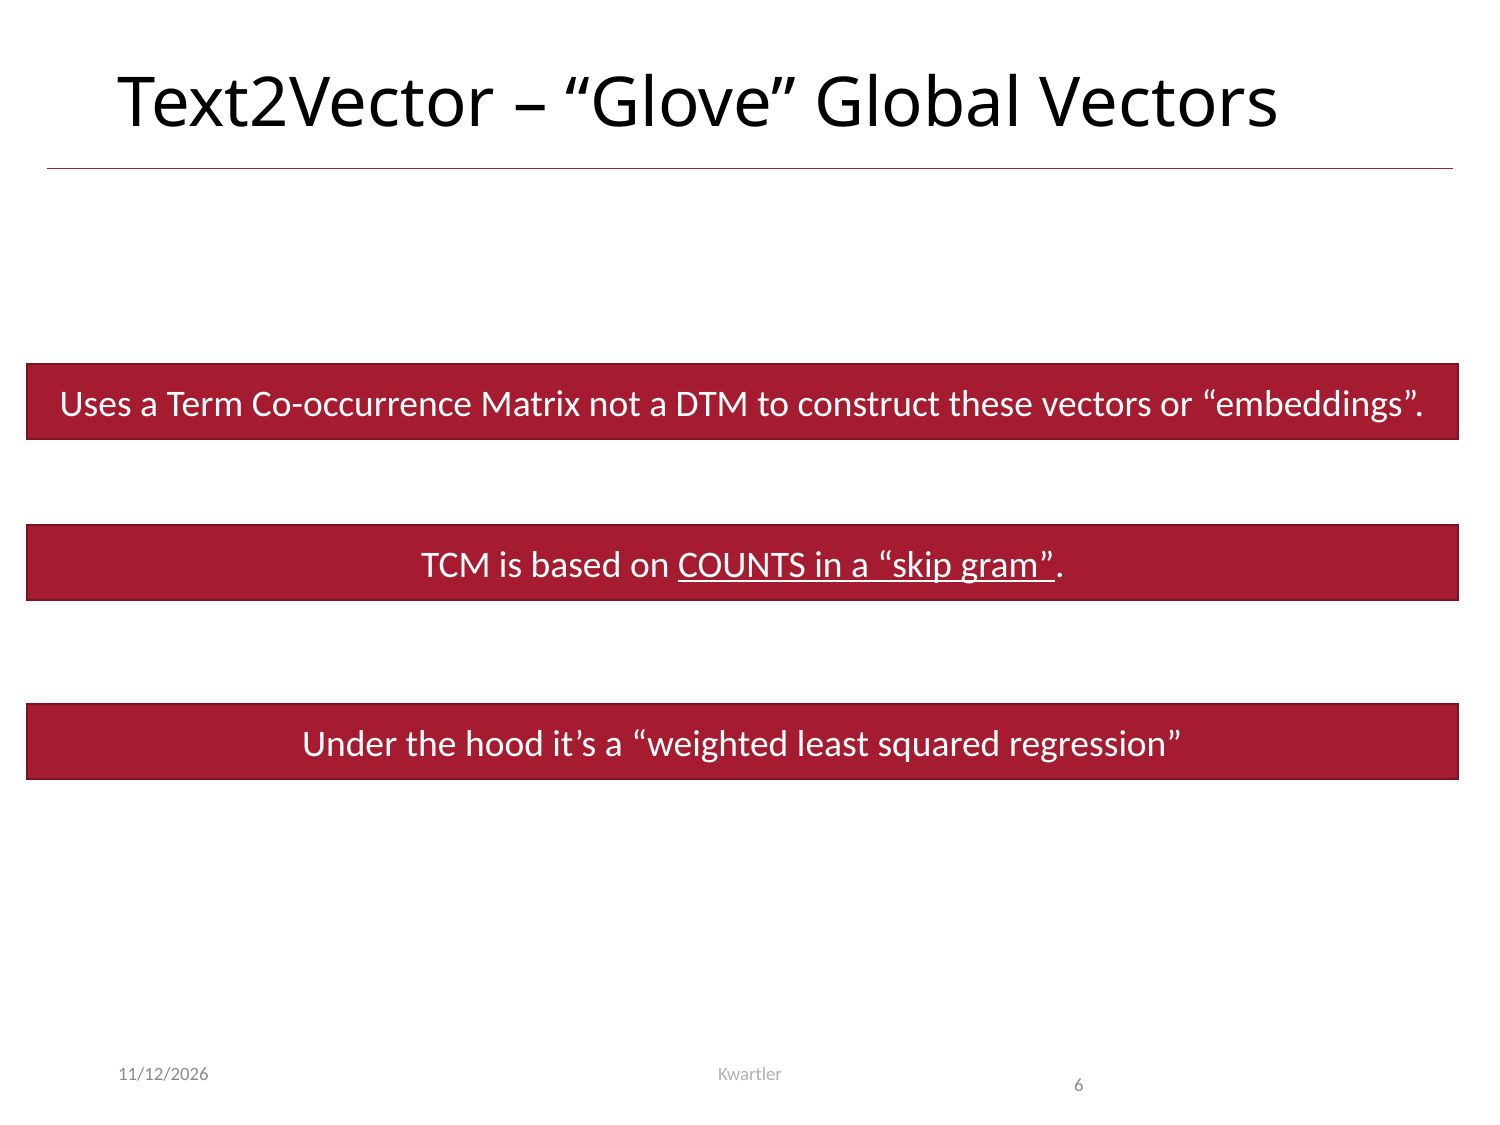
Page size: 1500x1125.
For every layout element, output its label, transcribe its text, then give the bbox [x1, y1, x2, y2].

text_box Uses a Term Co-occurrence Matrix not a DTM to construct these vectors or “embeddings”. [26, 363, 1459, 440]
slide_number 6 [1059, 1042, 1200, 1103]
text_box Under the hood it’s a “weighted least squared regression” [26, 703, 1459, 780]
title Text2Vector – “Glove” Global Vectors [103, 59, 1397, 157]
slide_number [103, 1042, 441, 1103]
text_box TCM is based on COUNTS in a “skip gram”. [26, 524, 1459, 601]
footer Kwartler [496, 1042, 1004, 1103]
